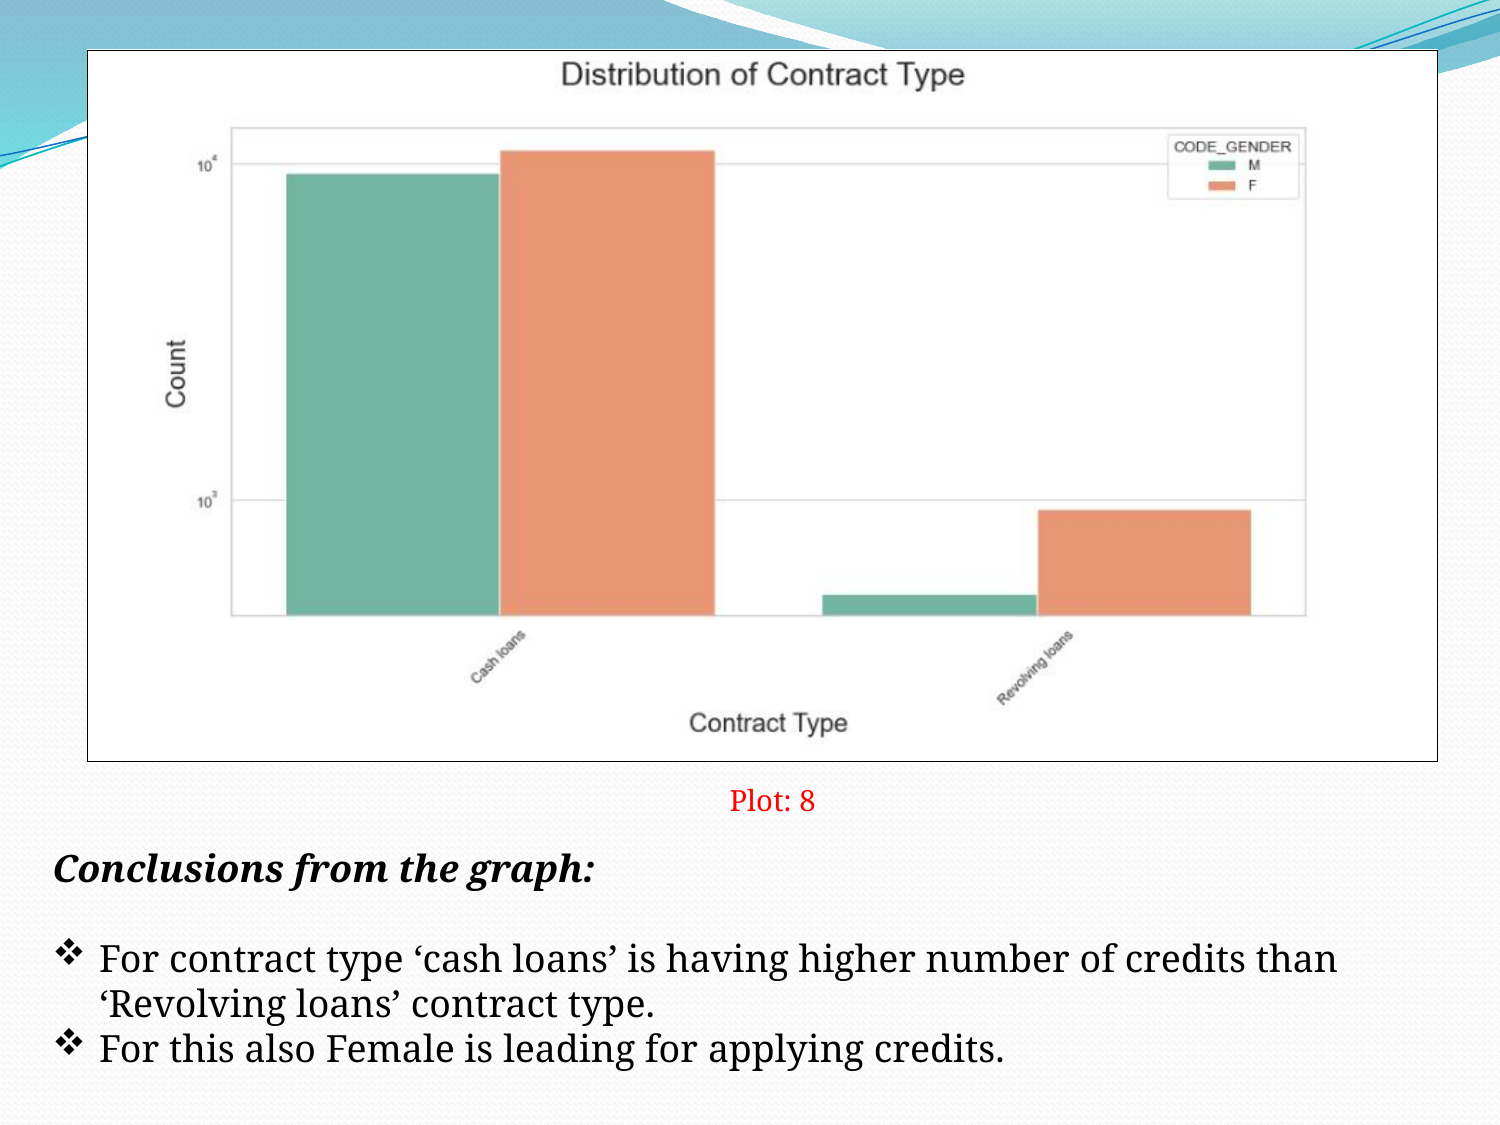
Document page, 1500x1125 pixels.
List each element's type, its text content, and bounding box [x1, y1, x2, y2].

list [87, 49, 1438, 763]
text_box Conclusions from the graph: For contract type ‘cash loans’ is having higher number of credits than ‘Revolving loans’ contract type. For this also Female is leading for applying credits. [37, 837, 1400, 1122]
text_box Plot: 8 [662, 776, 900, 825]
